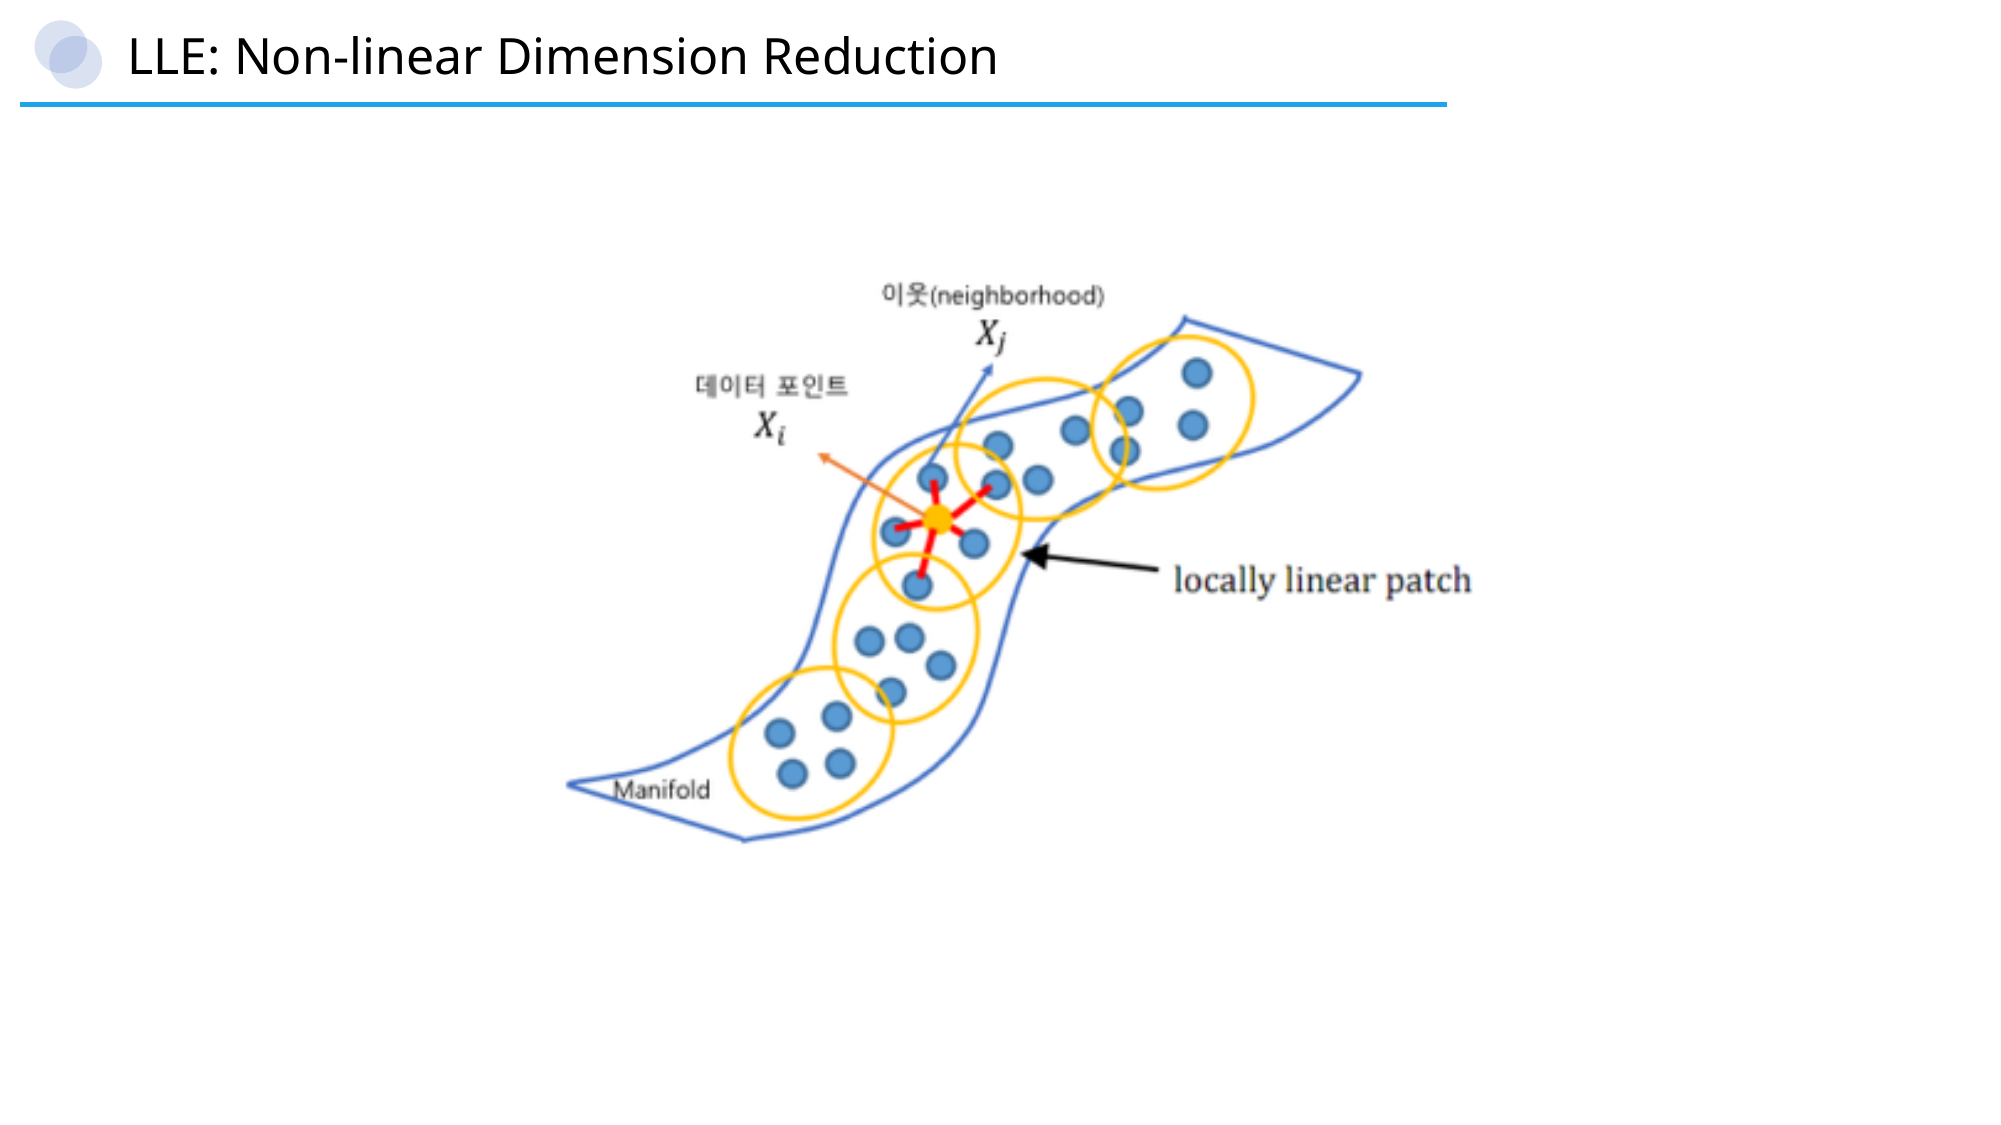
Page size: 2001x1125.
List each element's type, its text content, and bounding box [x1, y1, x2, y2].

picture [510, 271, 1490, 854]
text_box LLE: Non-linear Dimension Reduction [112, 17, 1346, 92]
text_box [48, 34, 104, 90]
text_box [33, 19, 87, 72]
